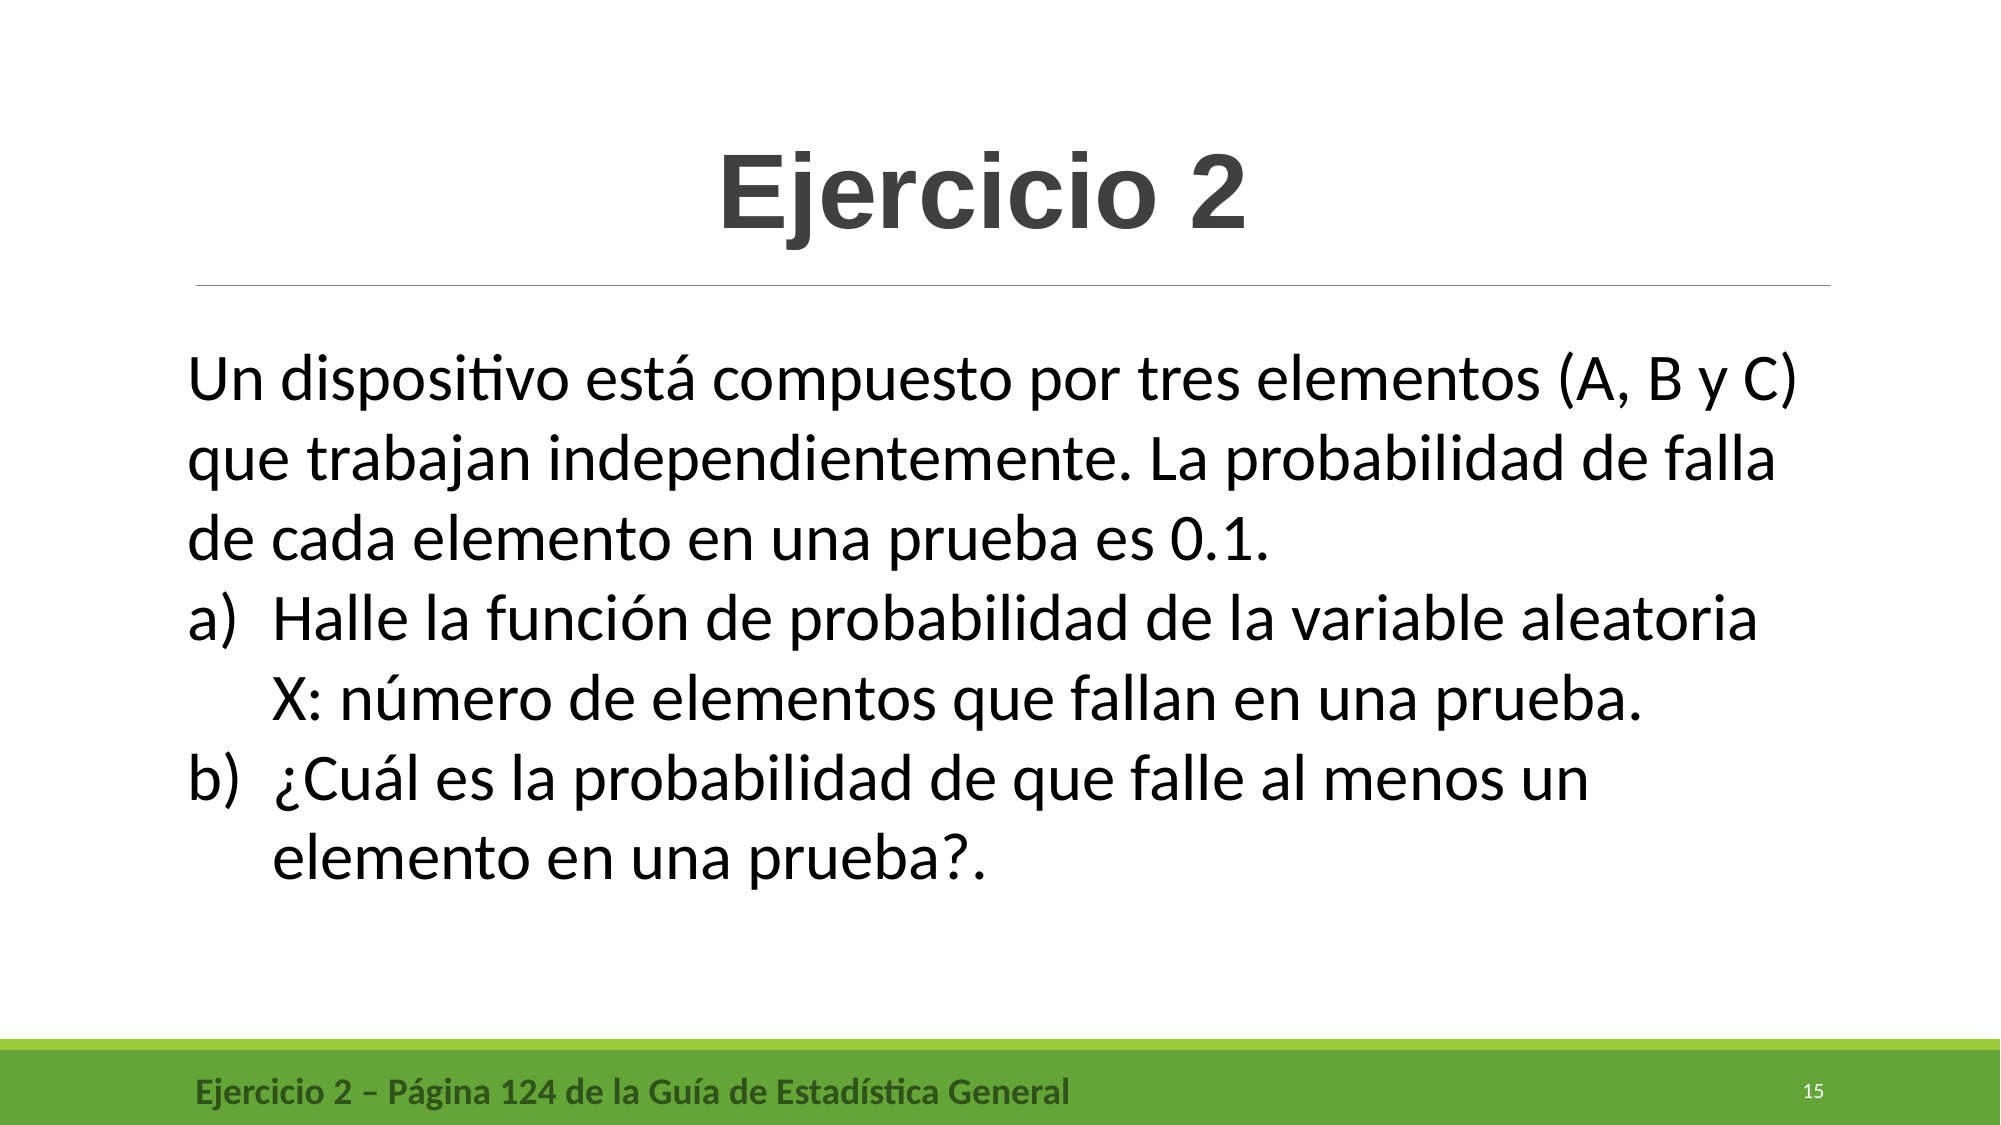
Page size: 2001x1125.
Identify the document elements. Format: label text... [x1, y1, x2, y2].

slide_number 15 [1624, 1059, 1840, 1120]
text_box Ejercicio 2 – Página 124 de la Guía de Estadística General [159, 1058, 1108, 1121]
text_box Ejercicio 2 [211, 129, 1732, 263]
text_box Un dispositivo está compuesto por tres elementos (A, B y C) que trabajan independientemente. La probabilidad de falla de cada elemento en una prueba es 0.1. Halle la función de probabilidad de la variable aleatoria X: número de elementos que fallan en una prueba. ¿Cuál es la probabilidad de que falle al menos un elemento en una prueba?. [173, 326, 1827, 981]
